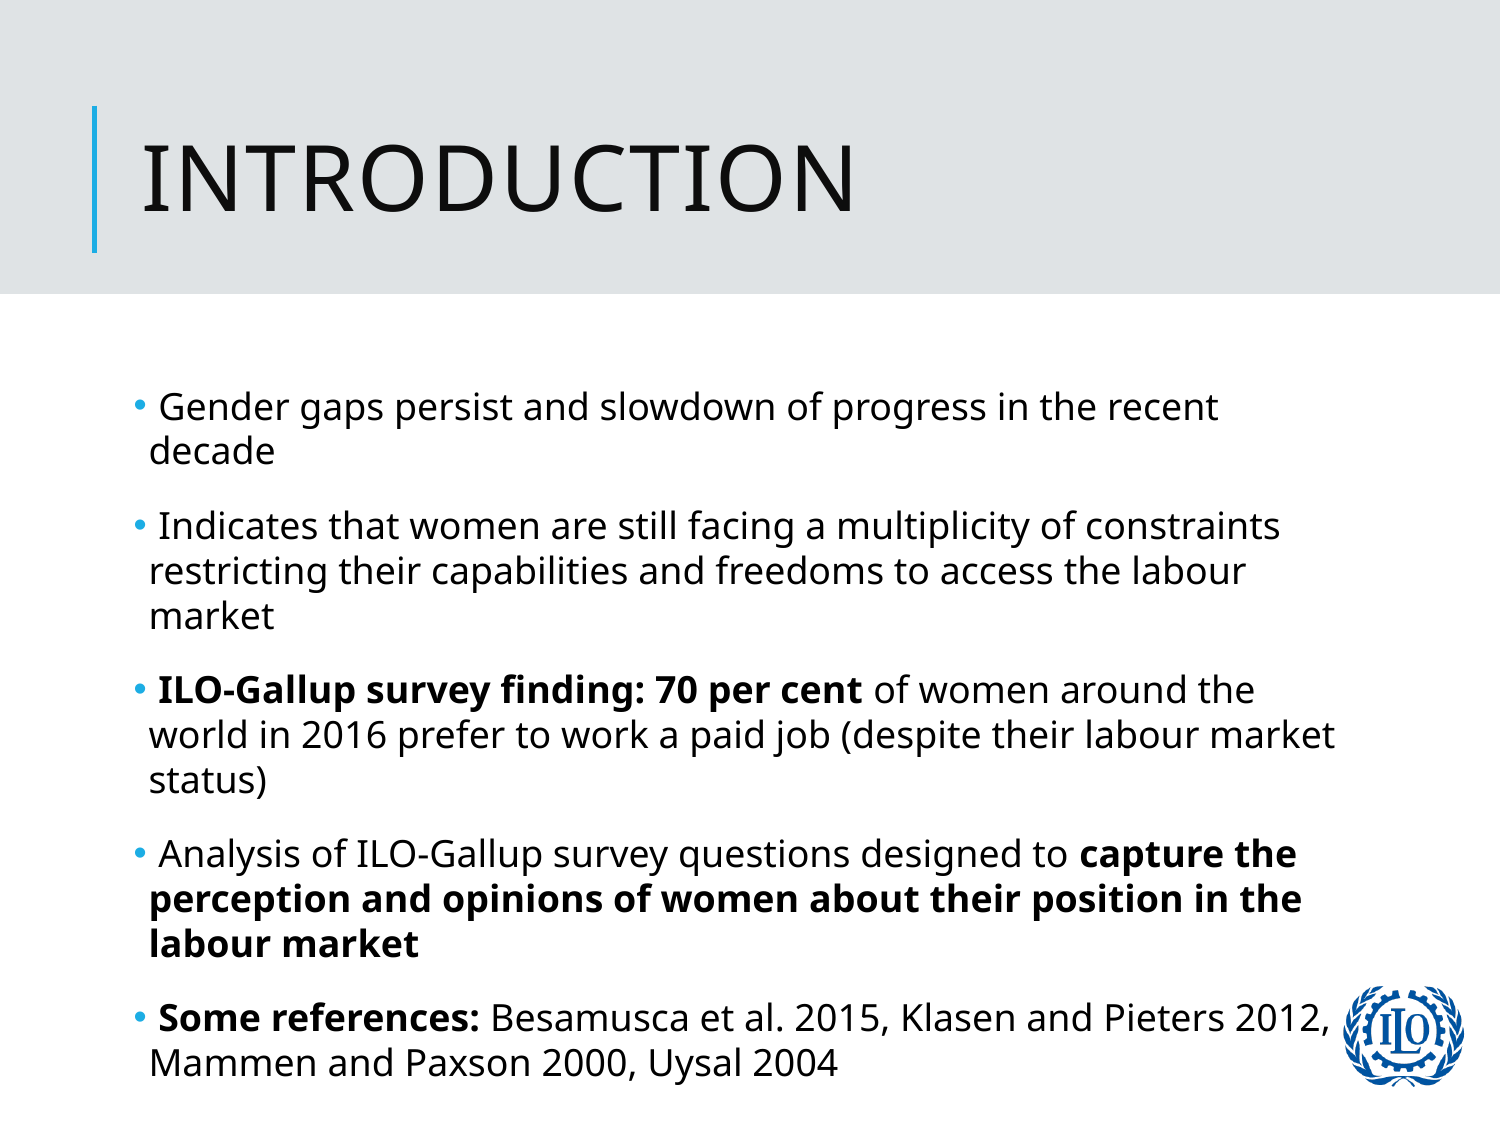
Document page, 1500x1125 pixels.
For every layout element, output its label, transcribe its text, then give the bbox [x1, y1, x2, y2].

list Gender gaps persist and slowdown of progress in the recent decade Indicates that women are still facing a multiplicity of constraints restricting their capabilities and freedoms to access the labour market ILO-Gallup survey finding: 70 per cent of women around the world in 2016 prefer to work a paid job (despite their labour market status) Analysis of ILO-Gallup survey questions designed to capture the perception and opinions of women about their position in the labour market Some references: Besamusca et al. 2015, Klasen and Pieters 2012, Mammen and Paxson 2000, Uysal 2004 [126, 375, 1350, 1035]
text_box [0, 0, 1500, 295]
picture [1318, 947, 1476, 1125]
text_box Introduction [125, 62, 1322, 309]
